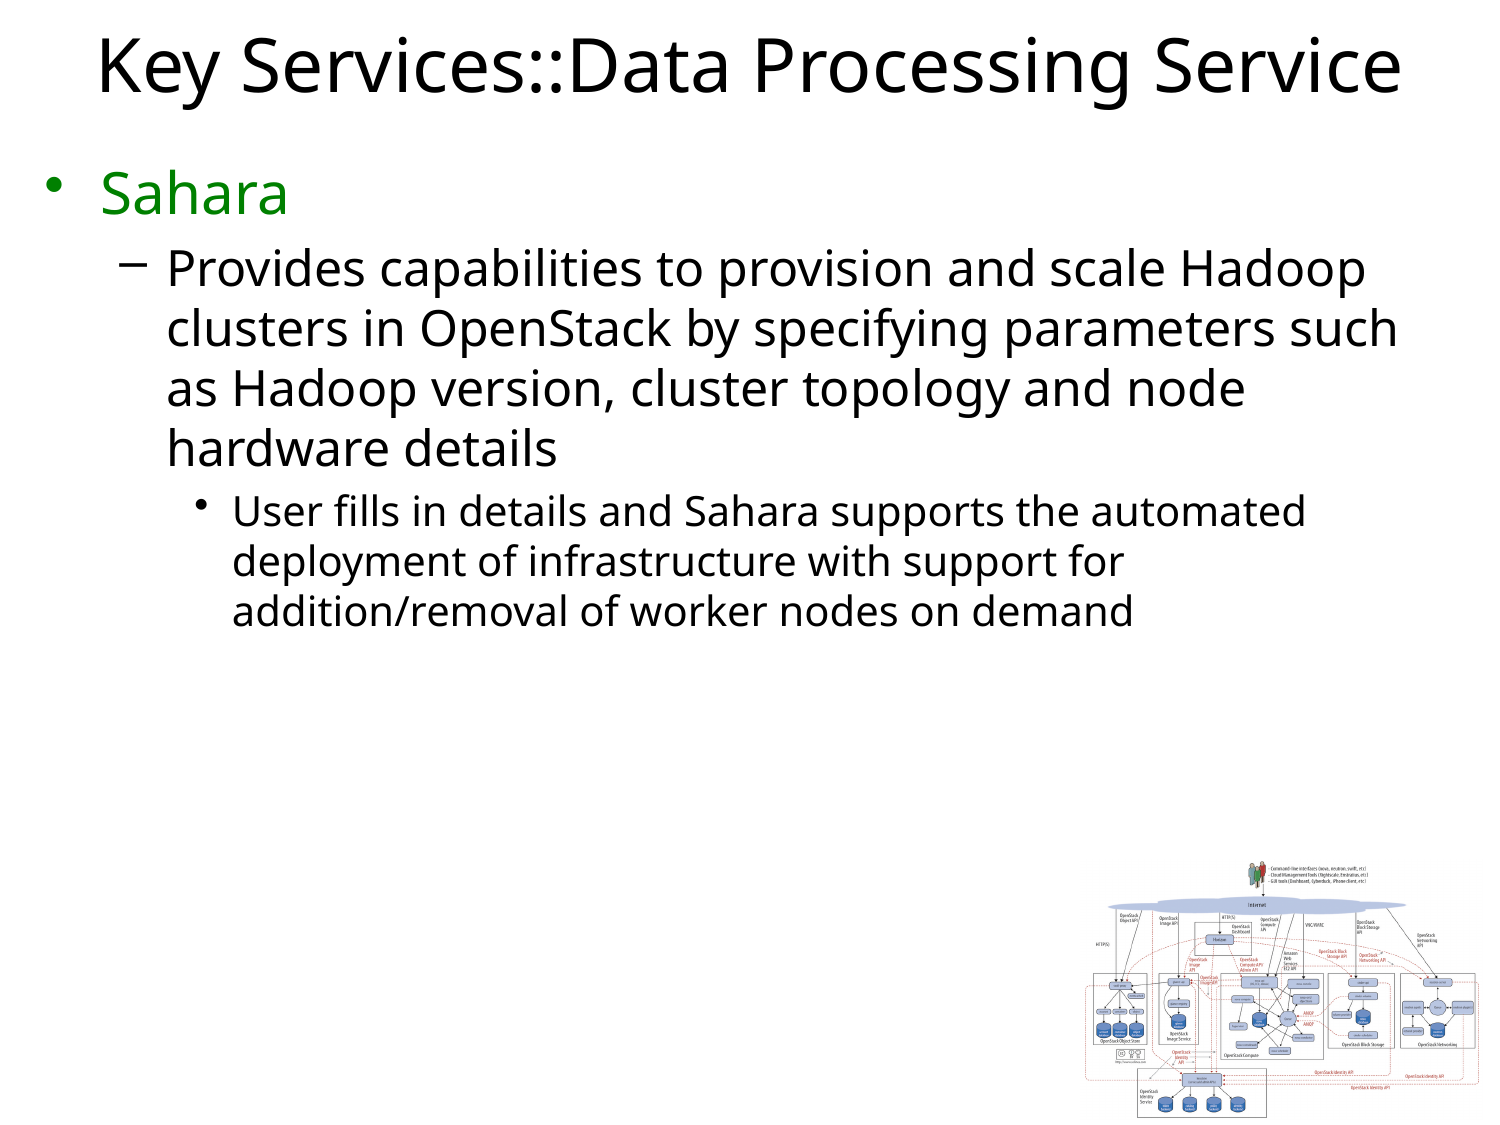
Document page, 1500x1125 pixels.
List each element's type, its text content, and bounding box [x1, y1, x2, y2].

picture [1080, 859, 1483, 1120]
list Sahara Provides capabilities to provision and scale Hadoop clusters in OpenStack by specifying parameters such as Hadoop version, cluster topology and node hardware details User fills in details and Sahara supports the automated deployment of infrastructure with support for addition/removal of worker nodes on demand [29, 148, 1459, 892]
title Key Services::Data Processing Service [0, 0, 1500, 126]
